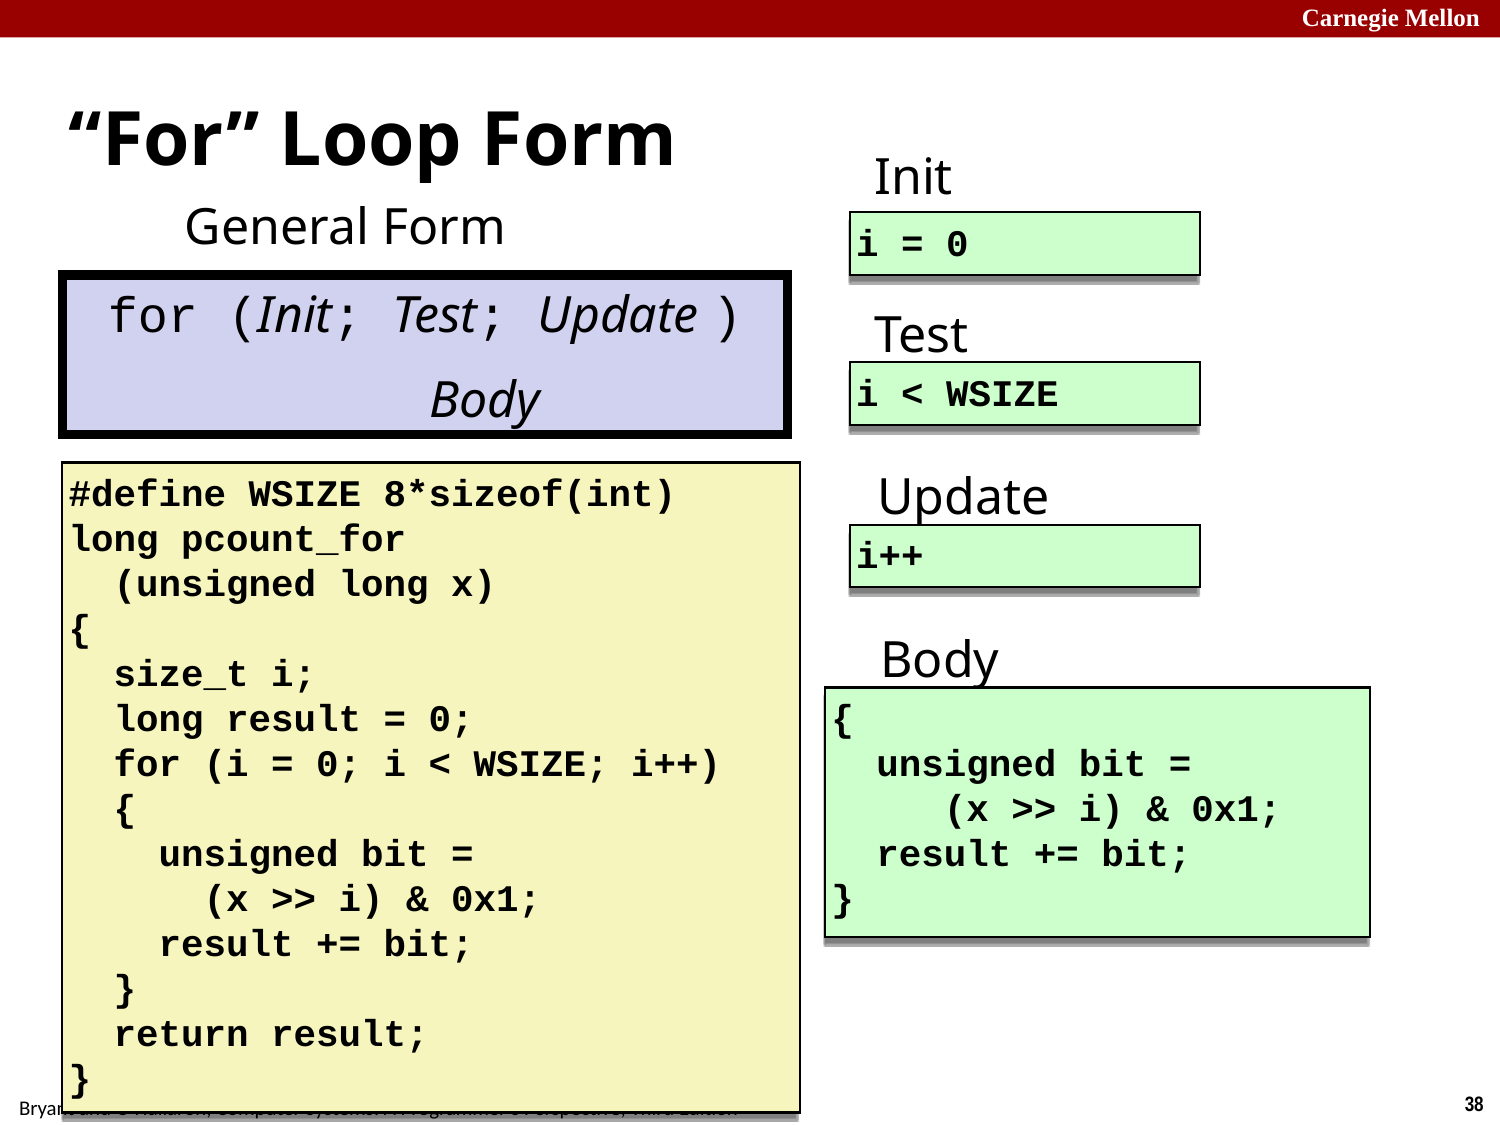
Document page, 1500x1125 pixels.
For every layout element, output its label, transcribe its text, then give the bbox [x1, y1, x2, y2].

title “For” Loop Form [62, 41, 1438, 230]
text_box #define WSIZE 8*sizeof(int) long pcount_for (unsigned long x) { size_t i; long result = 0; for (i = 0; i < WSIZE; i++) { unsigned bit = (x >> i) & 0x1; result += bit; } return result; } [62, 462, 800, 1113]
text_box i = 0 [849, 212, 1200, 275]
text_box { unsigned bit = (x >> i) & 0x1; result += bit; } [825, 687, 1371, 938]
text_box i++ [849, 524, 1200, 588]
text_box i < WSIZE [849, 362, 1200, 425]
text_box Update [862, 457, 1429, 525]
text_box for (Init; Test; Update ) Body [62, 275, 788, 435]
text_box General Form [62, 187, 628, 256]
text_box Init [859, 137, 1425, 206]
text_box Body [865, 619, 1432, 688]
text_box Test [859, 294, 1425, 363]
